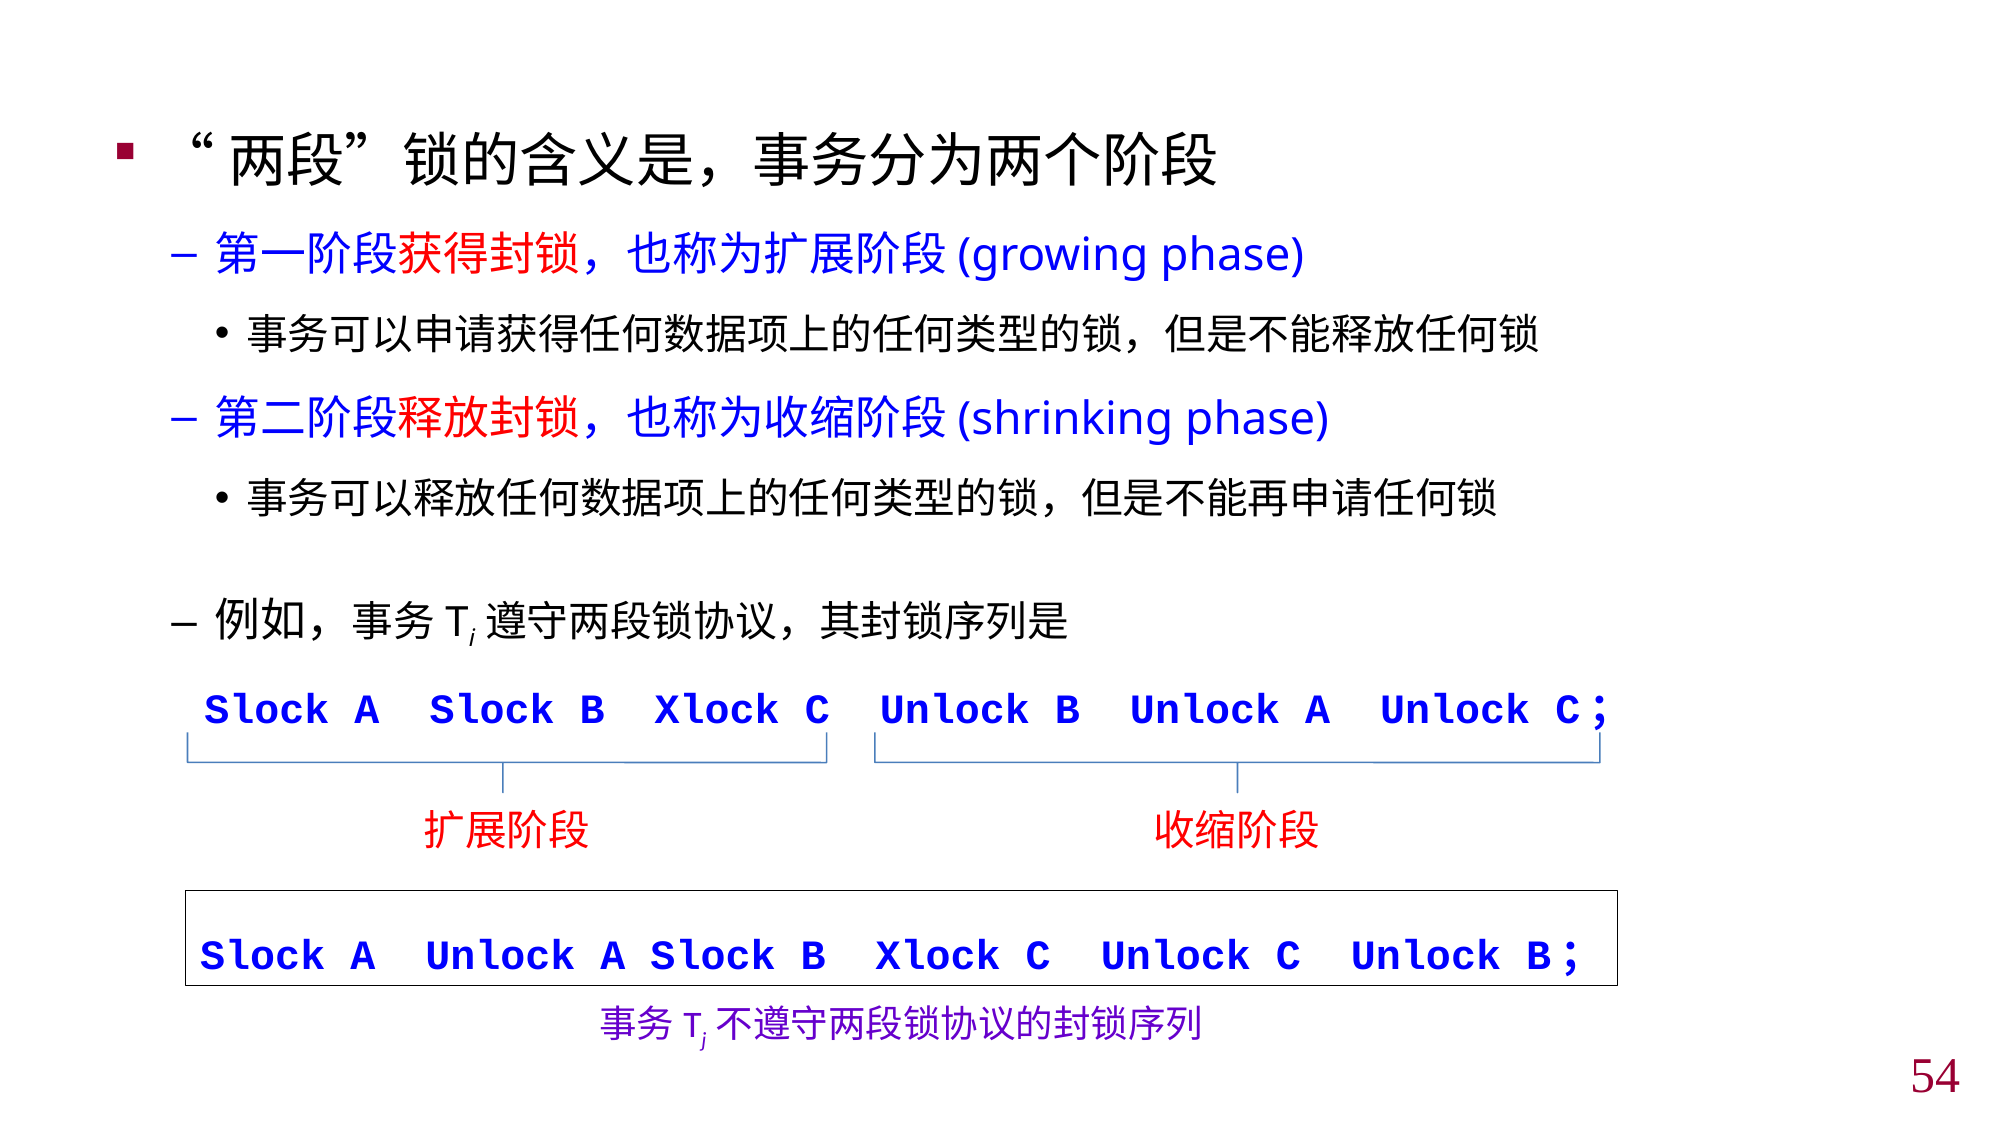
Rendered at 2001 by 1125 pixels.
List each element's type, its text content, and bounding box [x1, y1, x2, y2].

text_box Slock A Unlock A Slock B Xlock C Unlock C Unlock B； [185, 890, 1617, 986]
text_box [187, 732, 1601, 863]
text_box 事务Tj不遵守两段锁协议的封锁序列 [584, 993, 1218, 1059]
text_box Slock A Slock B Xlock C Unlock B Unlock A Unlock C； [189, 644, 1647, 739]
list “两段”锁的含义是，事务分为两个阶段 第一阶段获得封锁，也称为扩展阶段(growing phase) 事务可以申请获得任何数据项上的任何类型的锁，但是不能释放任何锁 第二阶段释放封锁，也称为收缩阶段(shrinking phase) 事务可以释放任何数据项上的任何类型的锁，但是不能再申请任何锁 例如，事务Ti遵守两段锁协议，其封锁序列是 [97, 87, 1904, 1073]
slide_number 53 [1550, 1048, 1975, 1096]
